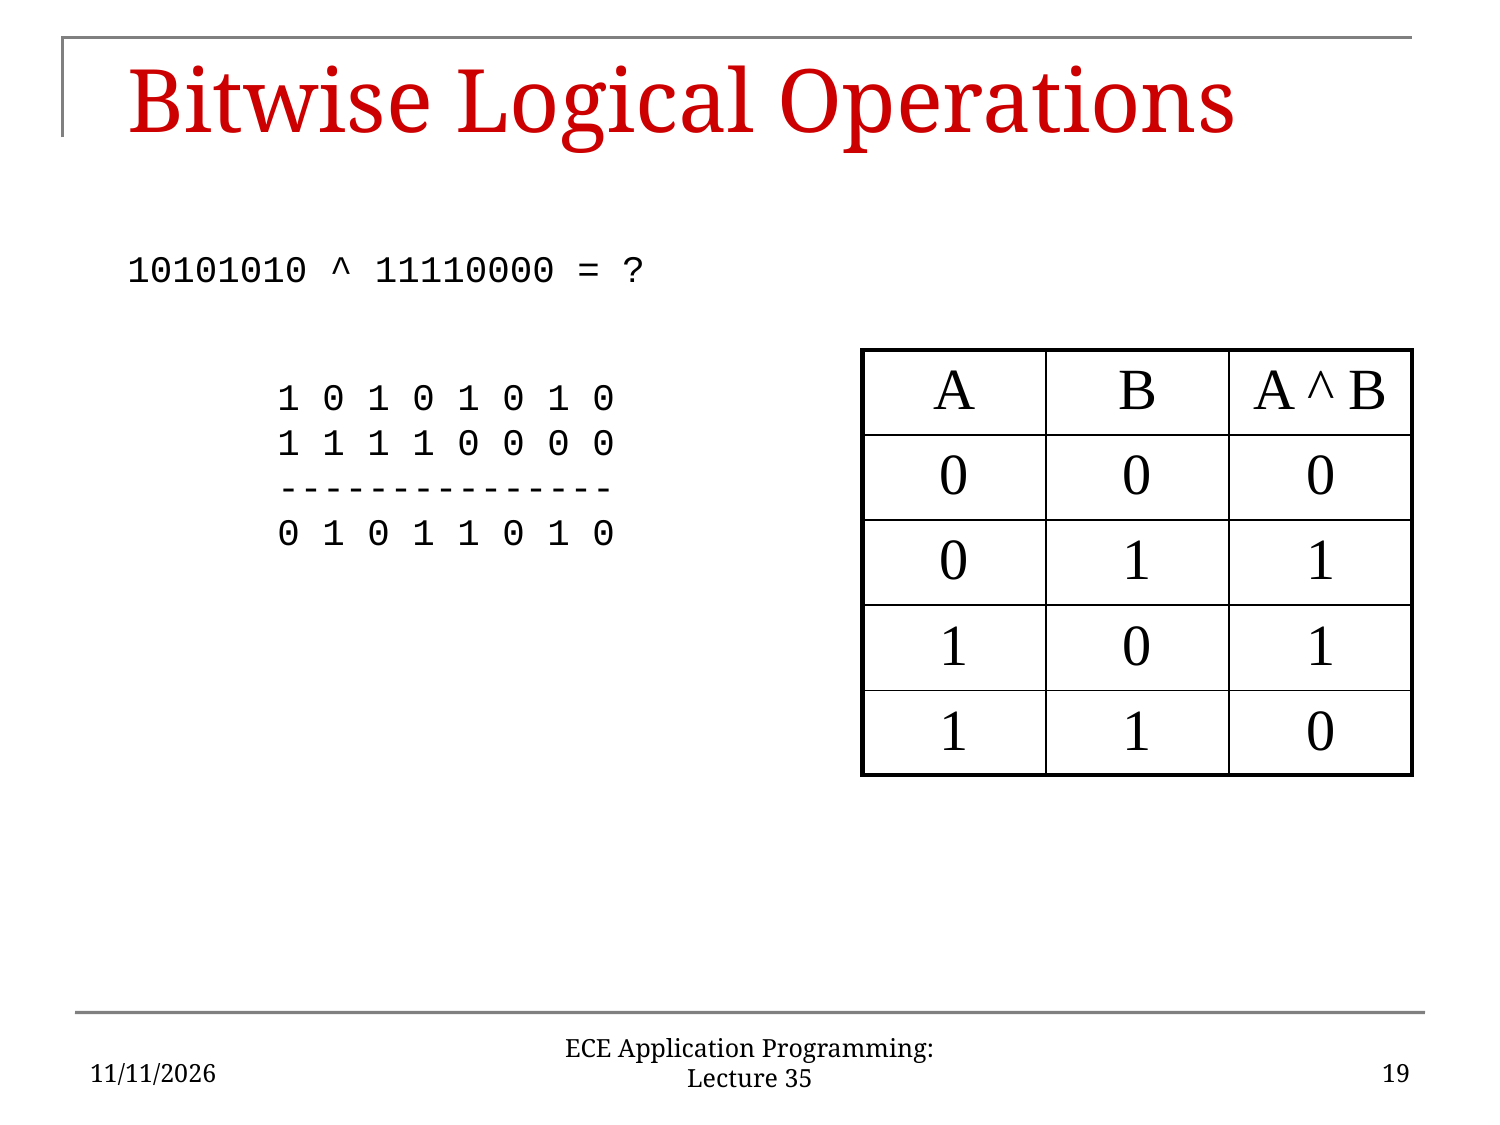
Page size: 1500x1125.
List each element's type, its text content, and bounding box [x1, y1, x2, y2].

table_cell 1 [1047, 691, 1228, 773]
table_header A [865, 352, 1045, 434]
table_cell 1 [1230, 606, 1410, 690]
slide_number 19 [1074, 1023, 1426, 1100]
table_header B [1047, 352, 1228, 434]
table_cell 1 [865, 606, 1045, 690]
table_cell 0 [1047, 606, 1228, 690]
title Bitwise Logical Operations [112, 37, 1388, 175]
table_cell 0 [865, 521, 1045, 604]
table_header A ^ B [1230, 352, 1410, 434]
text_box 10101010 ^ 11110000 = ? 1 0 1 0 1 0 1 0 1 1 1 1 0 0 0 0 --------------- 0 1 0 1 1 0 1 0 [112, 237, 900, 624]
table_cell 0 [865, 436, 1045, 519]
table_cell 1 [1047, 521, 1228, 604]
footer ECE Application Programming: Lecture 35 [512, 1024, 988, 1101]
table_cell 1 [865, 691, 1045, 773]
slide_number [74, 1023, 426, 1100]
table_cell 0 [1230, 691, 1410, 773]
table_cell 1 [1230, 521, 1410, 604]
table_cell 0 [1230, 436, 1410, 519]
table_cell 0 [1047, 436, 1228, 519]
